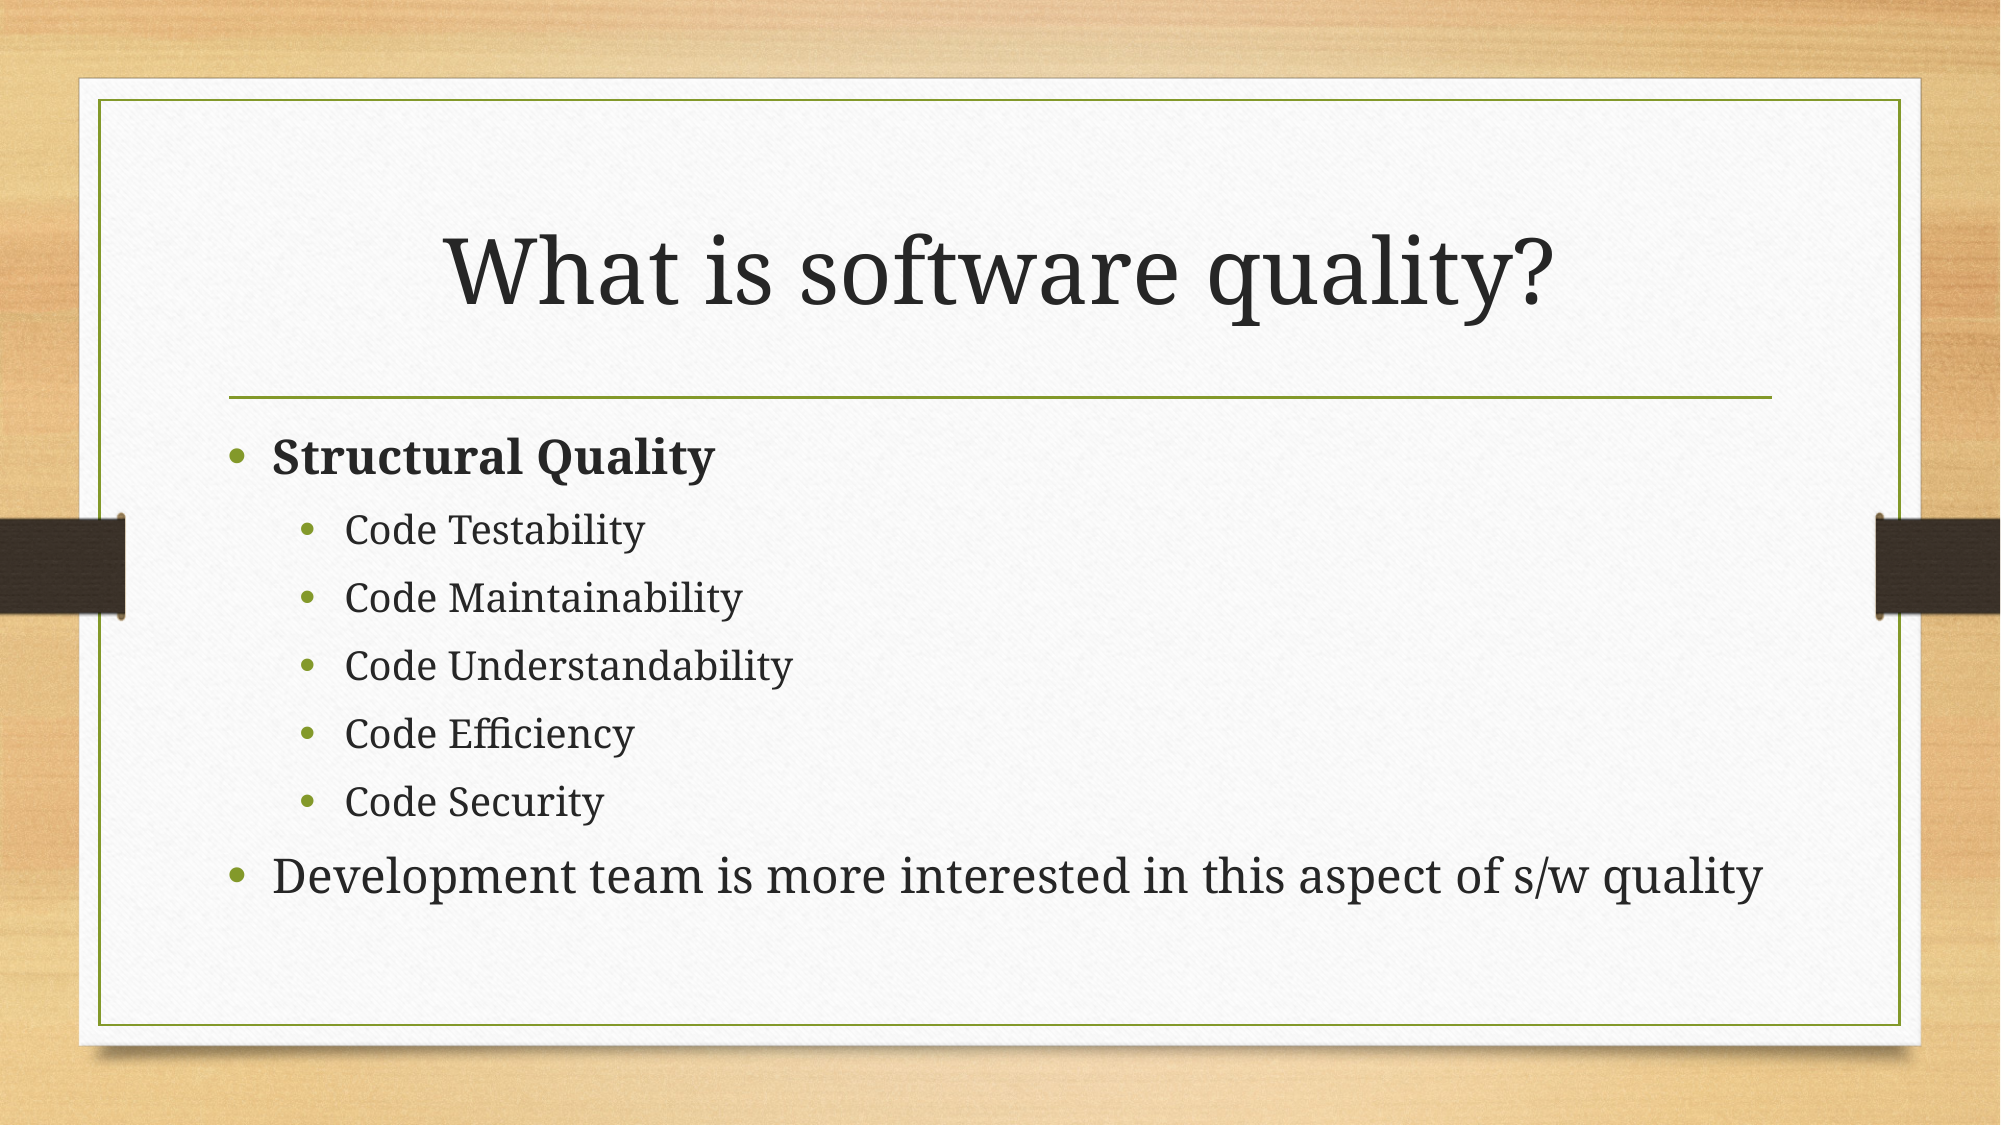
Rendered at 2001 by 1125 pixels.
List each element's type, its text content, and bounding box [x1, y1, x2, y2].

list Structural Quality Code Testability Code Maintainability Code Understandability Code Efficiency Code Security Development team is more interested in this aspect of s/w quality [212, 419, 1788, 964]
picture [0, 0, 2001, 1125]
title What is software quality? [212, 161, 1788, 375]
